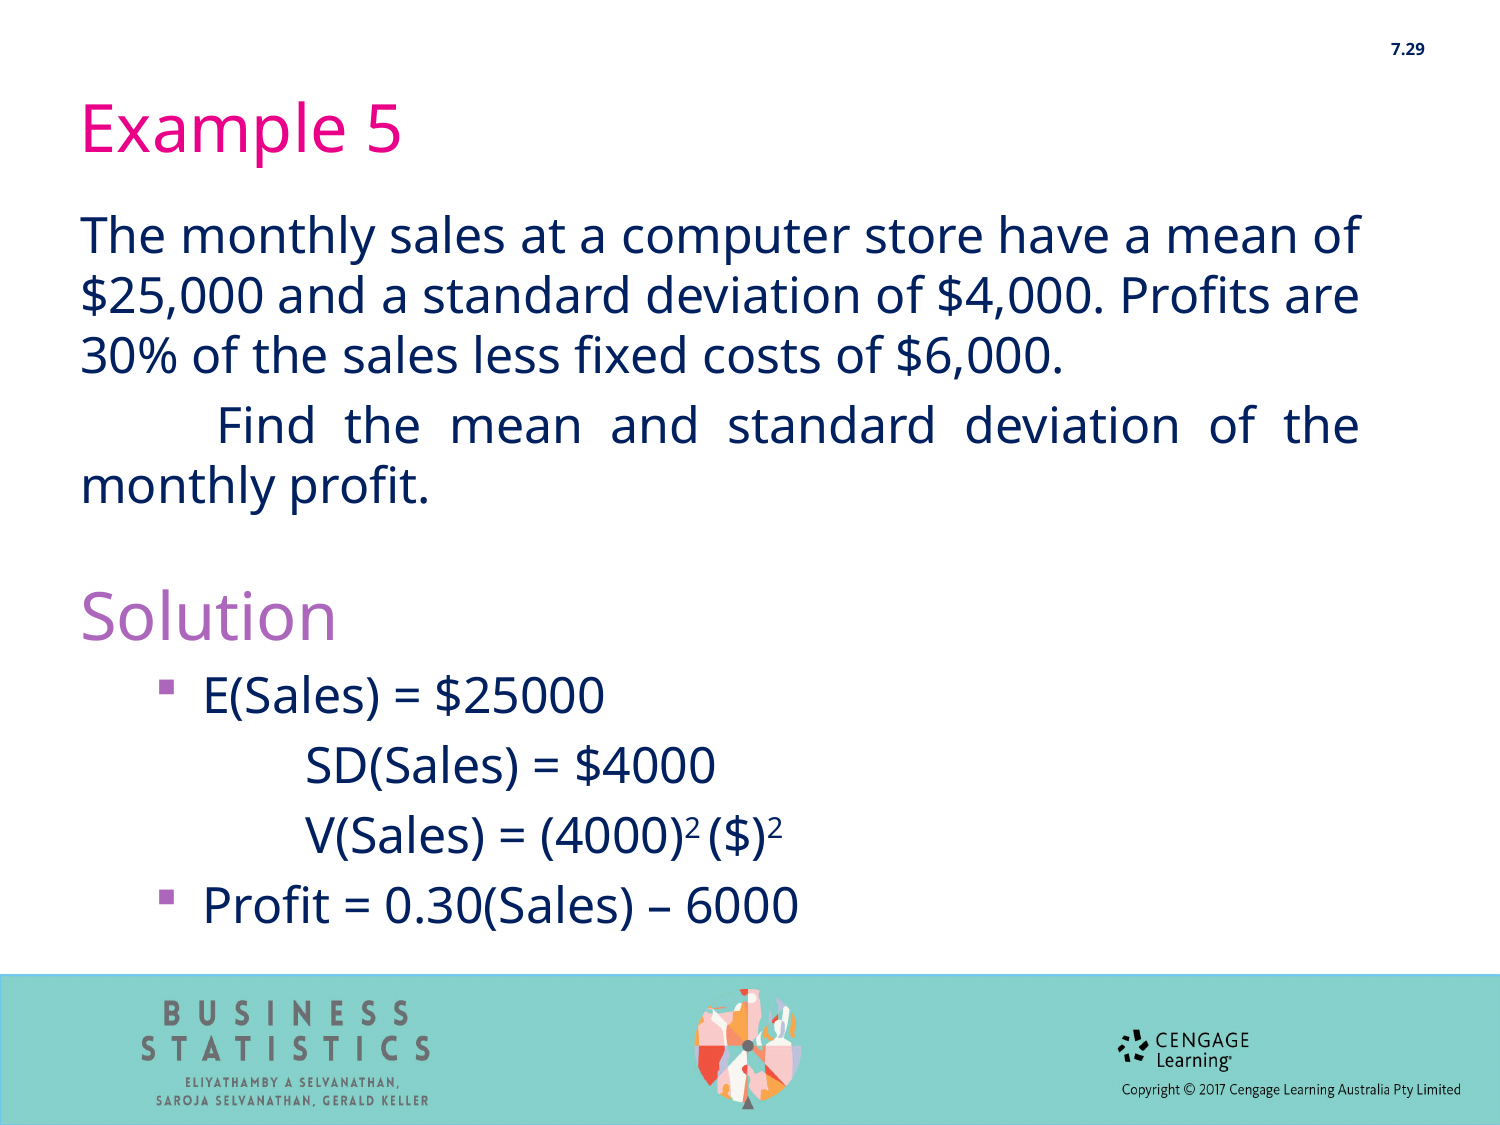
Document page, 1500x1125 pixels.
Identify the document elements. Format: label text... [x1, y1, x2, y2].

list The monthly sales at a computer store have a mean of $25,000 and a standard deviation of $4,000. Profits are 30% of the sales less fixed costs of $6,000. Find the mean and standard deviation of the monthly profit. Solution E(Sales) = $25000 SD(Sales) = $4000 V(Sales) = (4000)2 ($)2 Profit = 0.30(Sales) – 6000 [65, 196, 1377, 622]
picture [0, 0, 1500, 1125]
title Example 5 [64, 24, 1340, 228]
slide_number 7.29 [1376, 11, 1500, 67]
